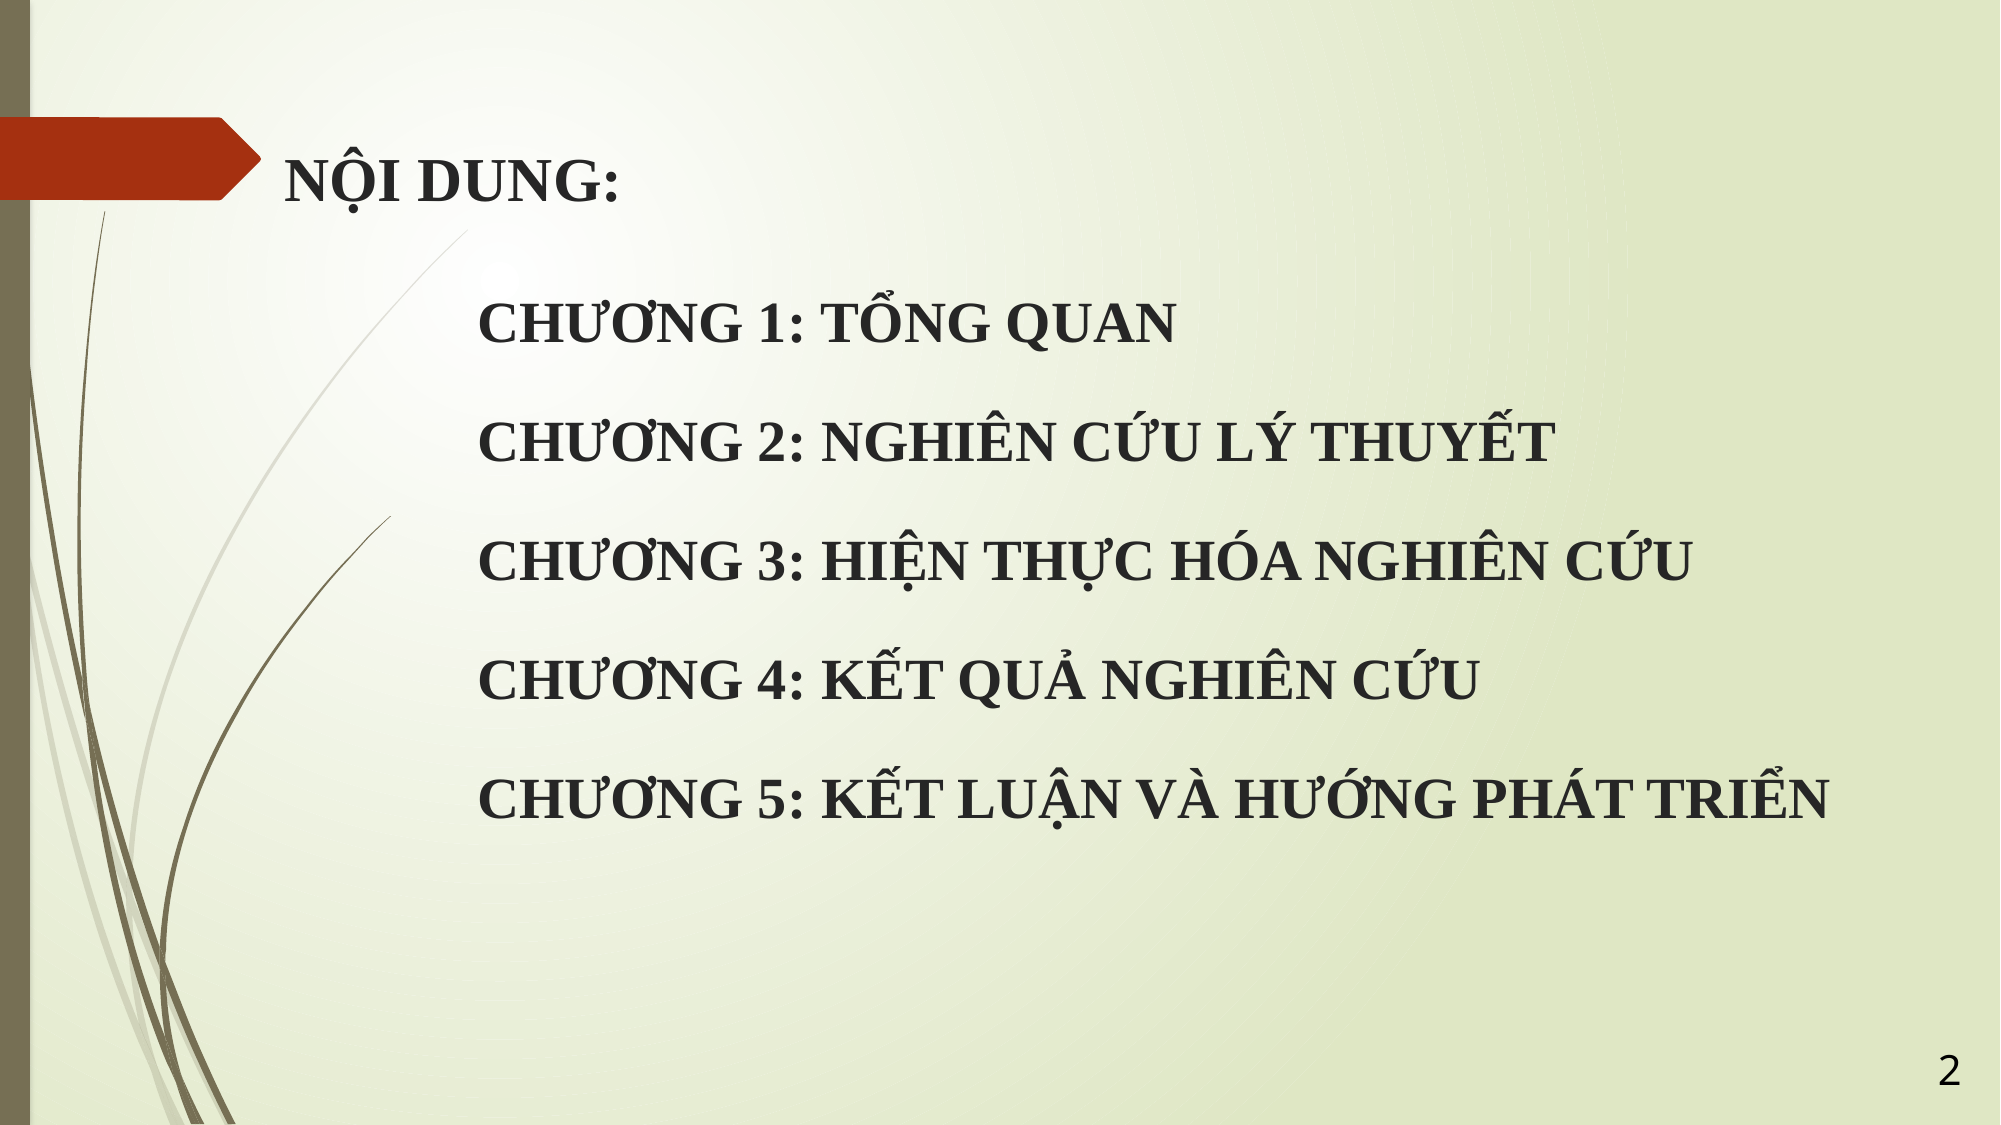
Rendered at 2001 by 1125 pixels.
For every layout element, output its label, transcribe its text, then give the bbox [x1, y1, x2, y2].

text_box CHƯƠNG 1: TỔNG QUAN [383, 241, 2000, 360]
text_box CHƯƠNG 4: KẾT QUẢ NGHIÊN CỨU [383, 598, 2000, 717]
text_box NỘI DUNG: [189, 94, 2000, 333]
text_box CHƯƠNG 3: HIỆN THỰC HÓA NGHIÊN CỨU [383, 479, 2000, 598]
text_box CHƯƠNG 5: KẾT LUẬN VÀ HƯỚNG PHÁT TRIỂN [383, 717, 2000, 956]
text_box CHƯƠNG 2: NGHIÊN CỨU LÝ THUYẾT [383, 360, 2000, 479]
slide_number 2 [1848, 1042, 1977, 1102]
